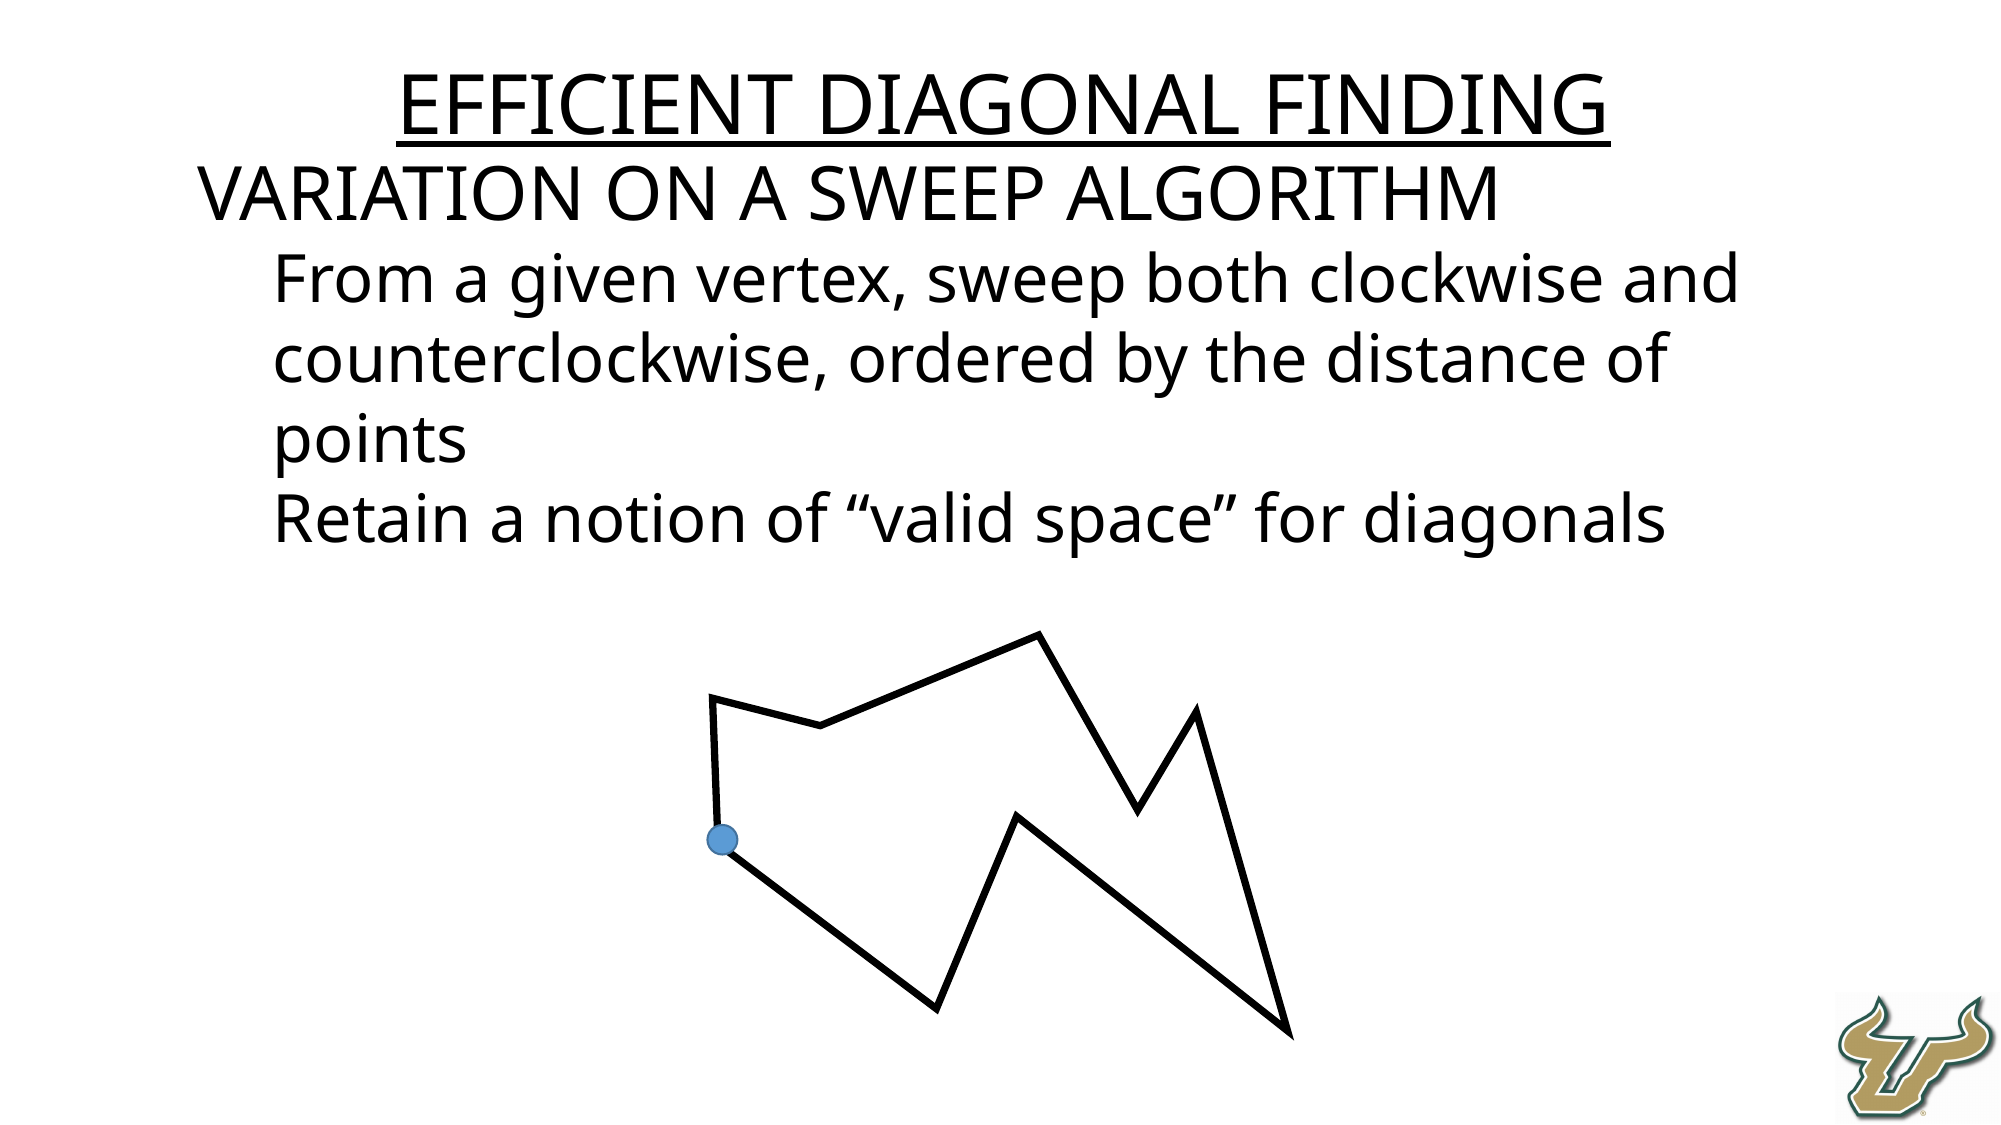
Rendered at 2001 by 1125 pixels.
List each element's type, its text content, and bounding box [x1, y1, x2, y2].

text_box [711, 633, 1290, 1034]
picture [1835, 992, 2000, 1124]
list Efficient Diagonal Finding [261, 43, 1739, 172]
text_box [706, 823, 739, 856]
list Variation on a sweep algorithm From a given vertex, sweep both clockwise and counterclockwise, ordered by the distance of points Retain a notion of “valid space” for diagonals [107, 197, 1893, 990]
